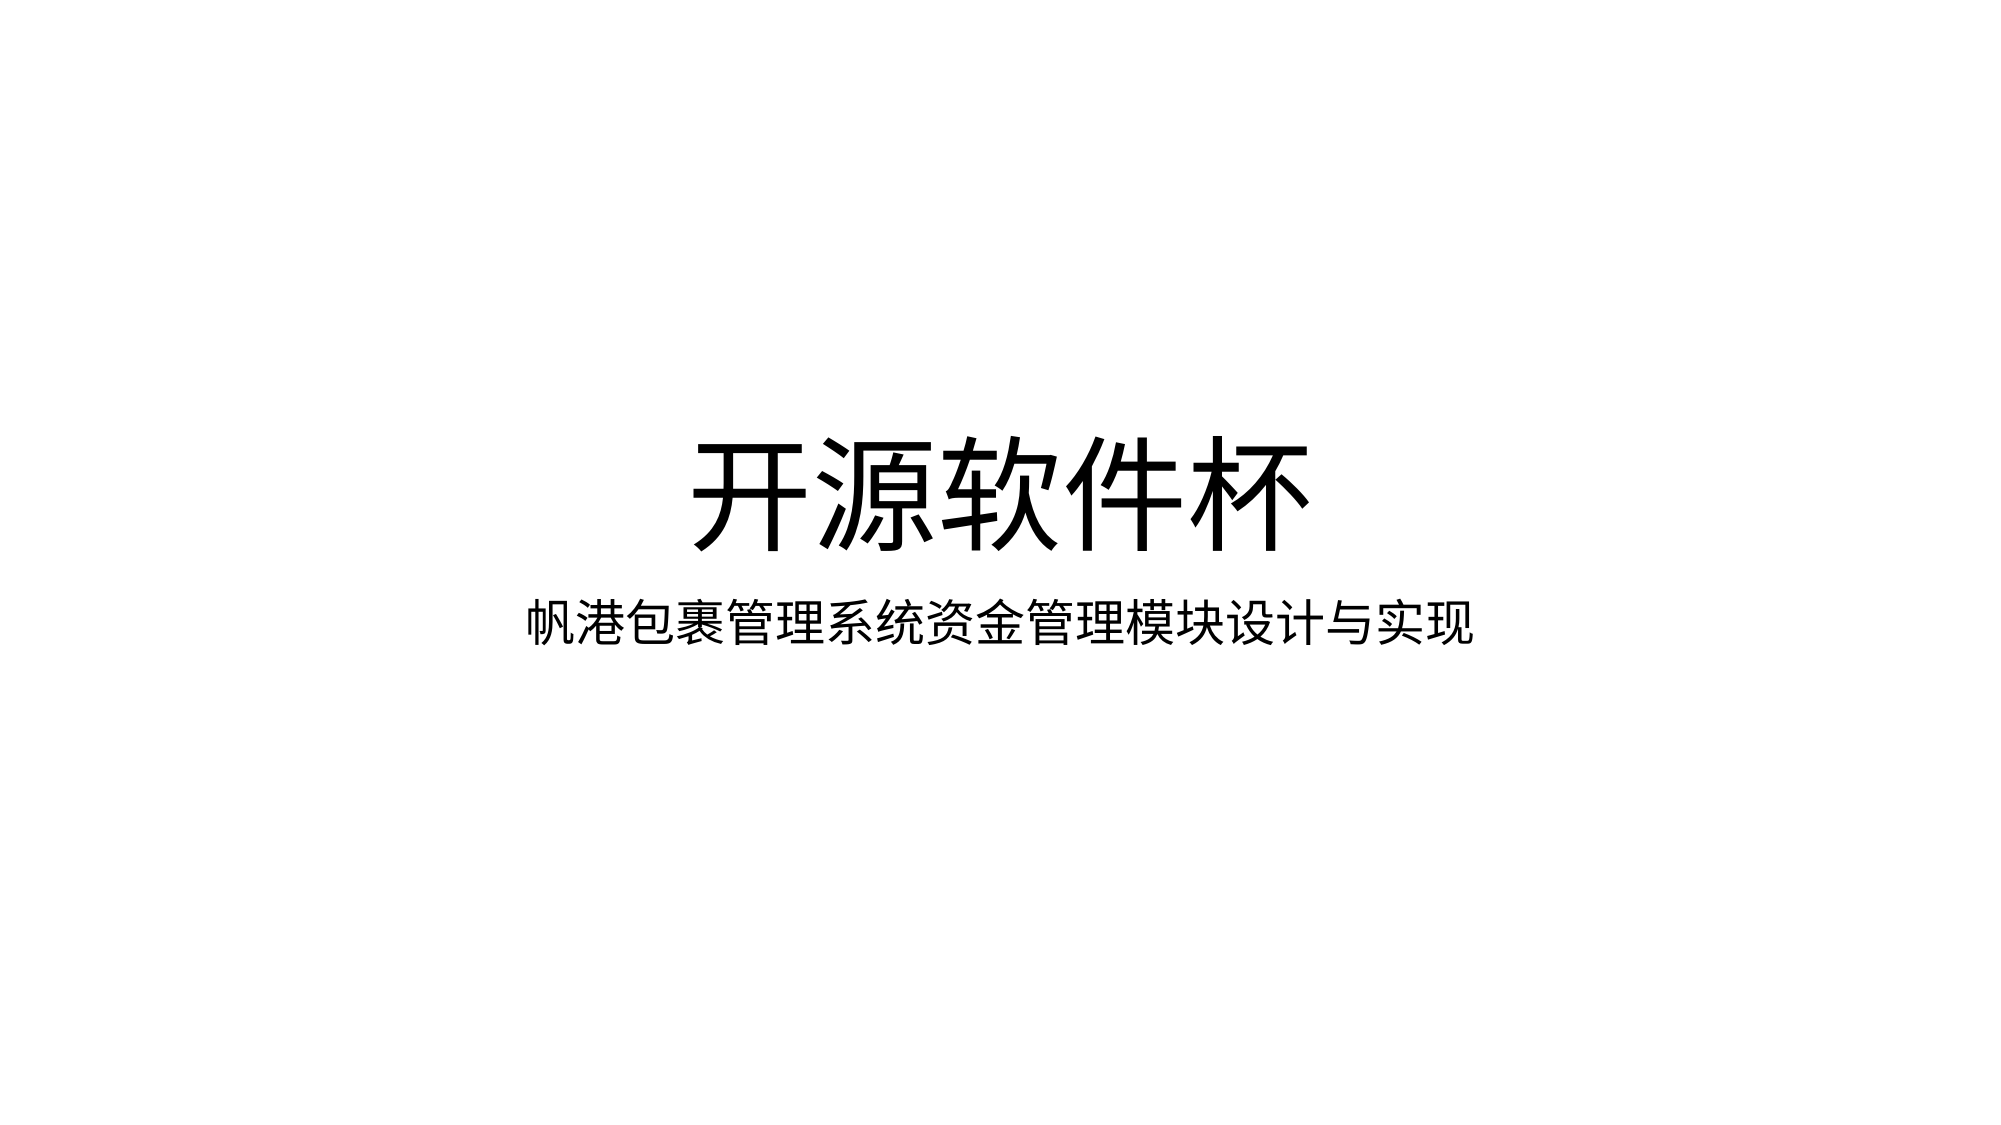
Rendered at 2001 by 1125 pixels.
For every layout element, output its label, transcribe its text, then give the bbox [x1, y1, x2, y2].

title 开源软件杯 [249, 184, 1750, 576]
subtitle 帆港包裹管理系统资金管理模块设计与实现 [249, 590, 1750, 863]
